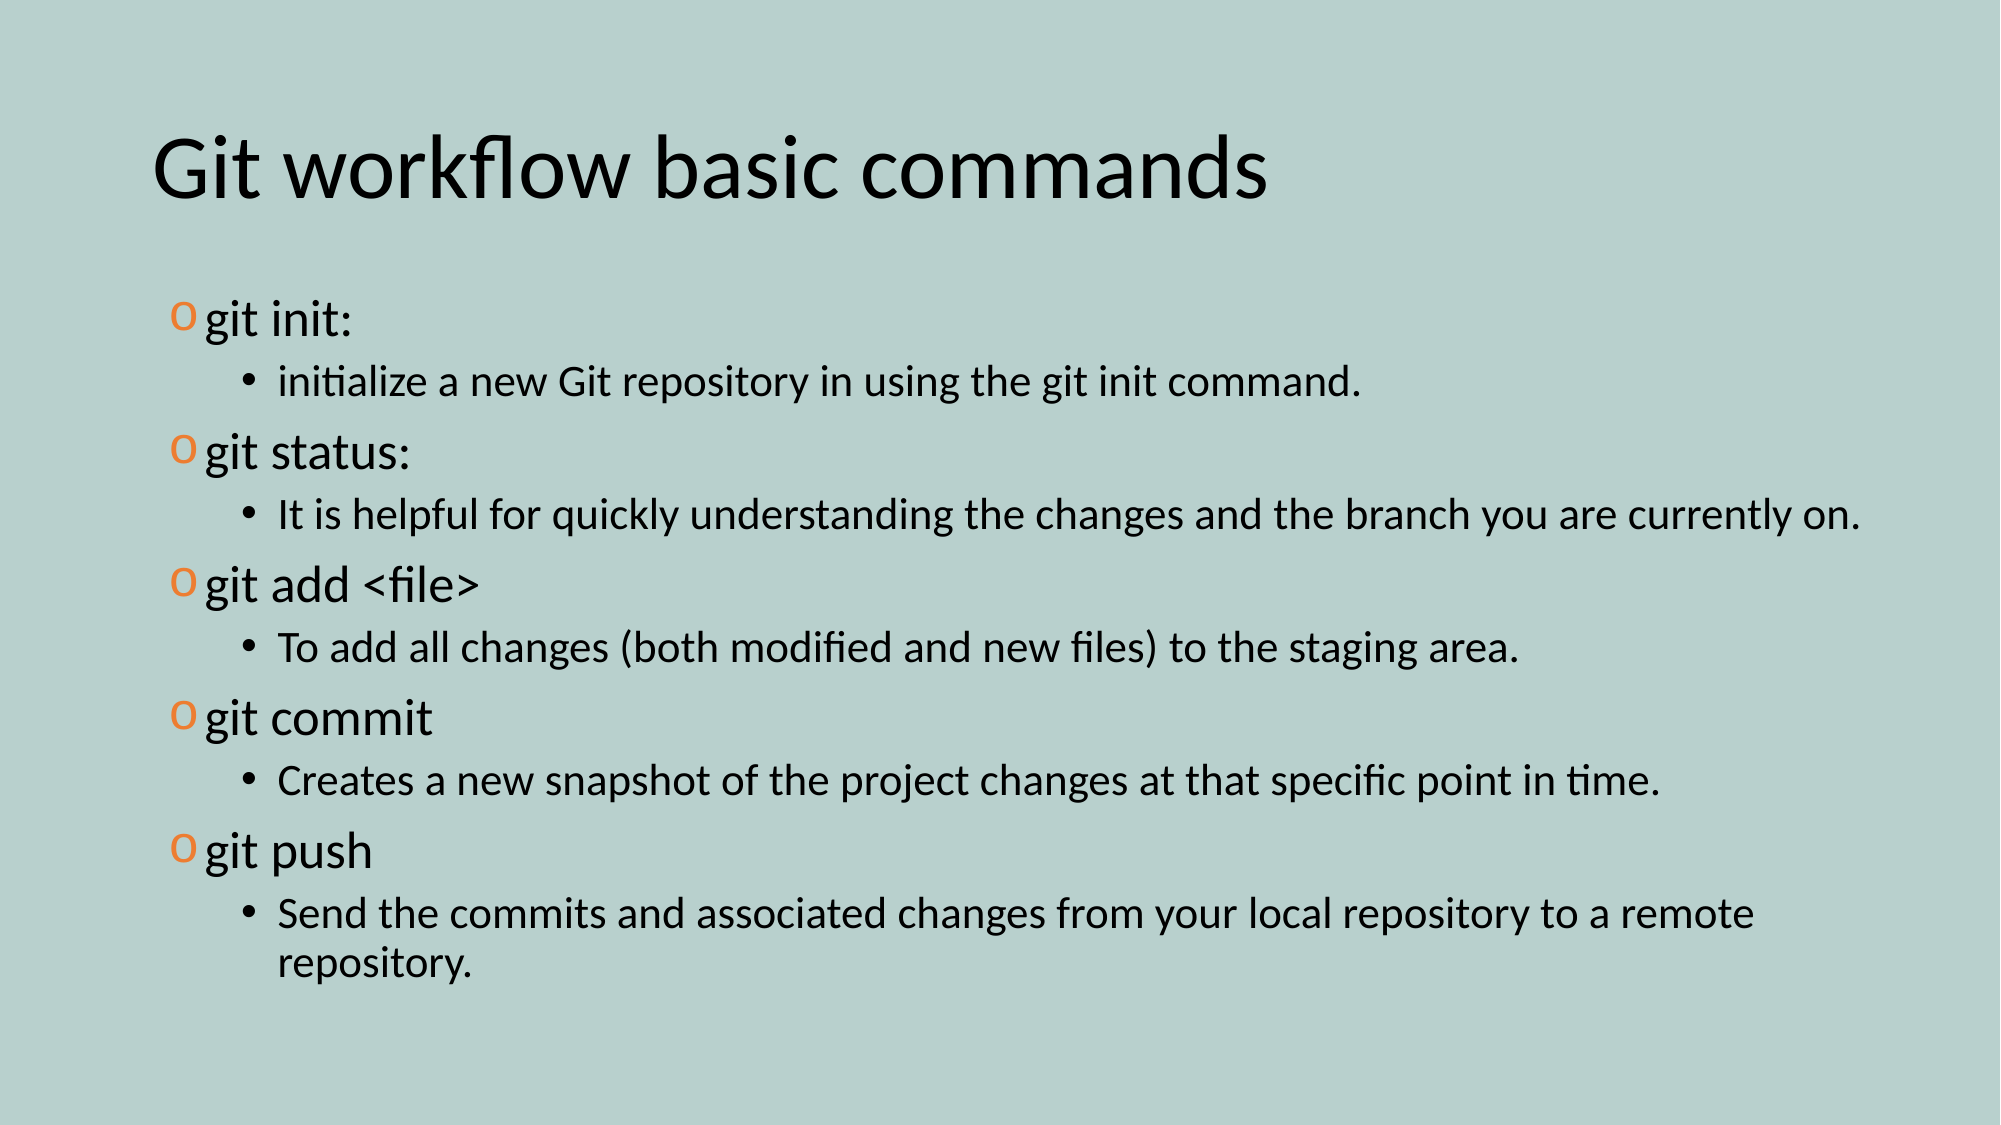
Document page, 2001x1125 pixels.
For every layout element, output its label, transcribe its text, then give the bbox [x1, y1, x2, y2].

text_box git init: initialize a new Git repository in using the git init command. git status: It is helpful for quickly understanding the changes and the branch you are currently on. git add <file> To add all changes (both modified and new files) to the staging area. git commit Creates a new snapshot of the project changes at that specific point in time. git push Send the commits and associated changes from your local repository to a remote repository. [160, 283, 1878, 1040]
title Git workflow basic commands [137, 59, 2000, 278]
